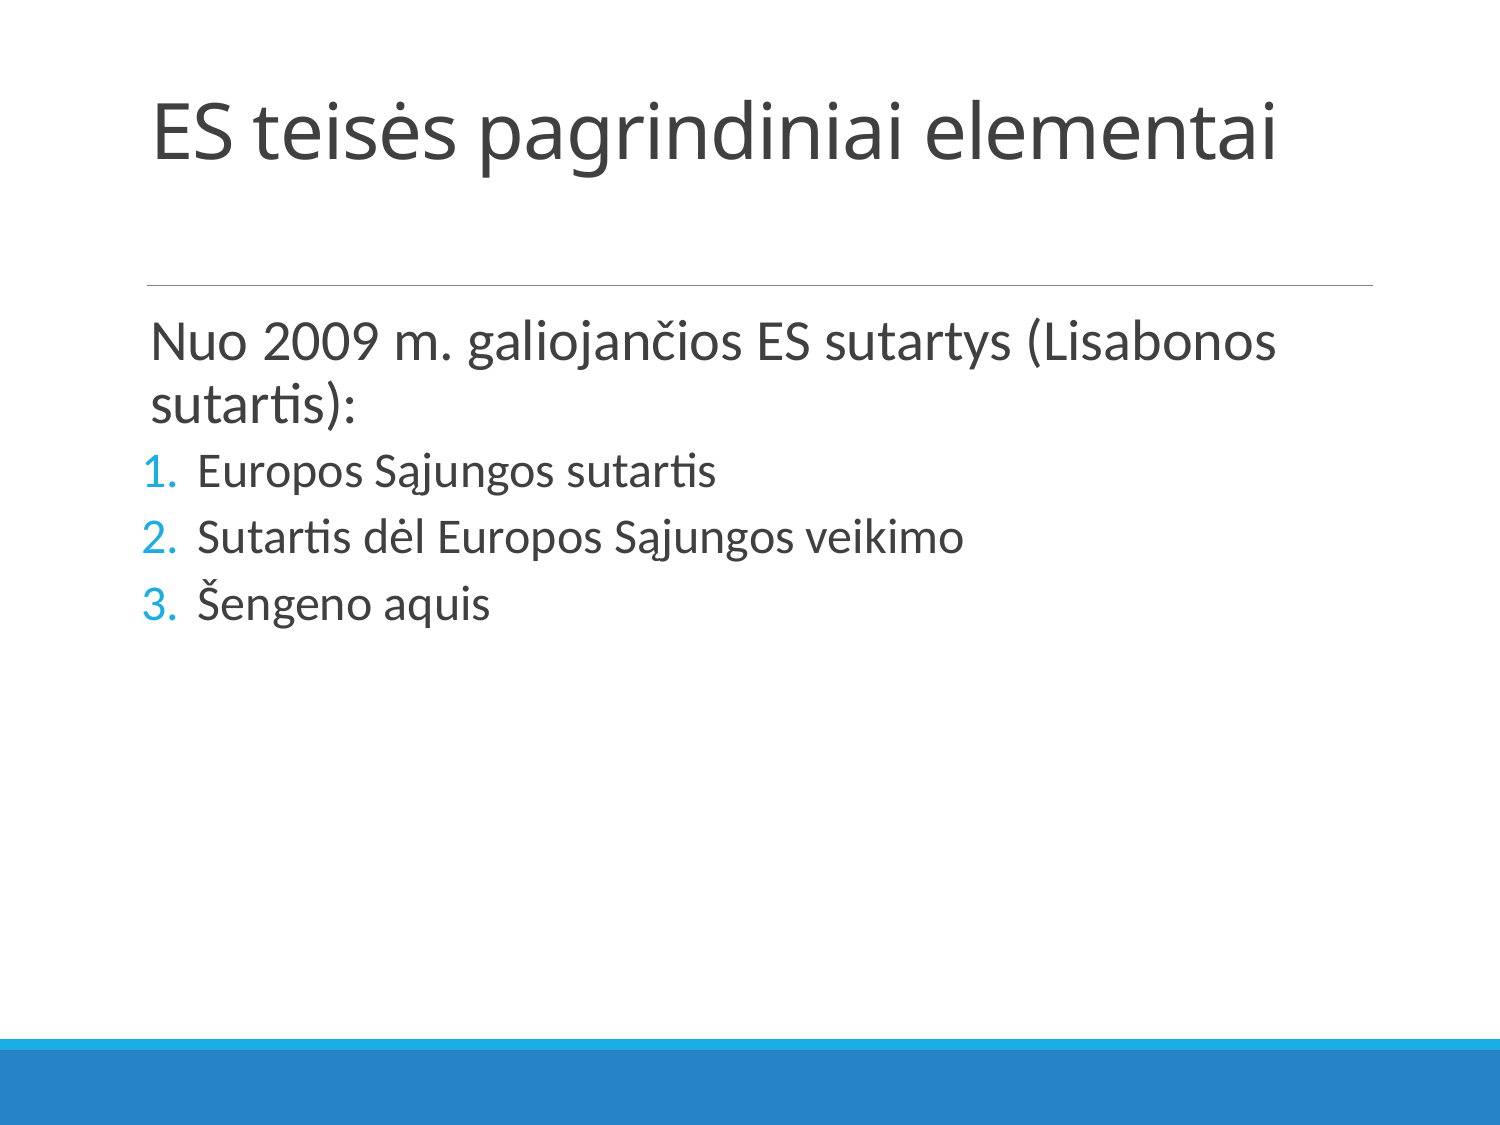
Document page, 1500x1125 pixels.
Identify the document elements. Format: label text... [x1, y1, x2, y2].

list Nuo 2009 m. galiojančios ES sutartys (Lisabonos sutartis): Europos Sąjungos sutartis Sutartis dėl Europos Sąjungos veikimo Šengeno aquis [135, 302, 1373, 963]
title ES teisės pagrindiniai elementai [135, 47, 1373, 285]
